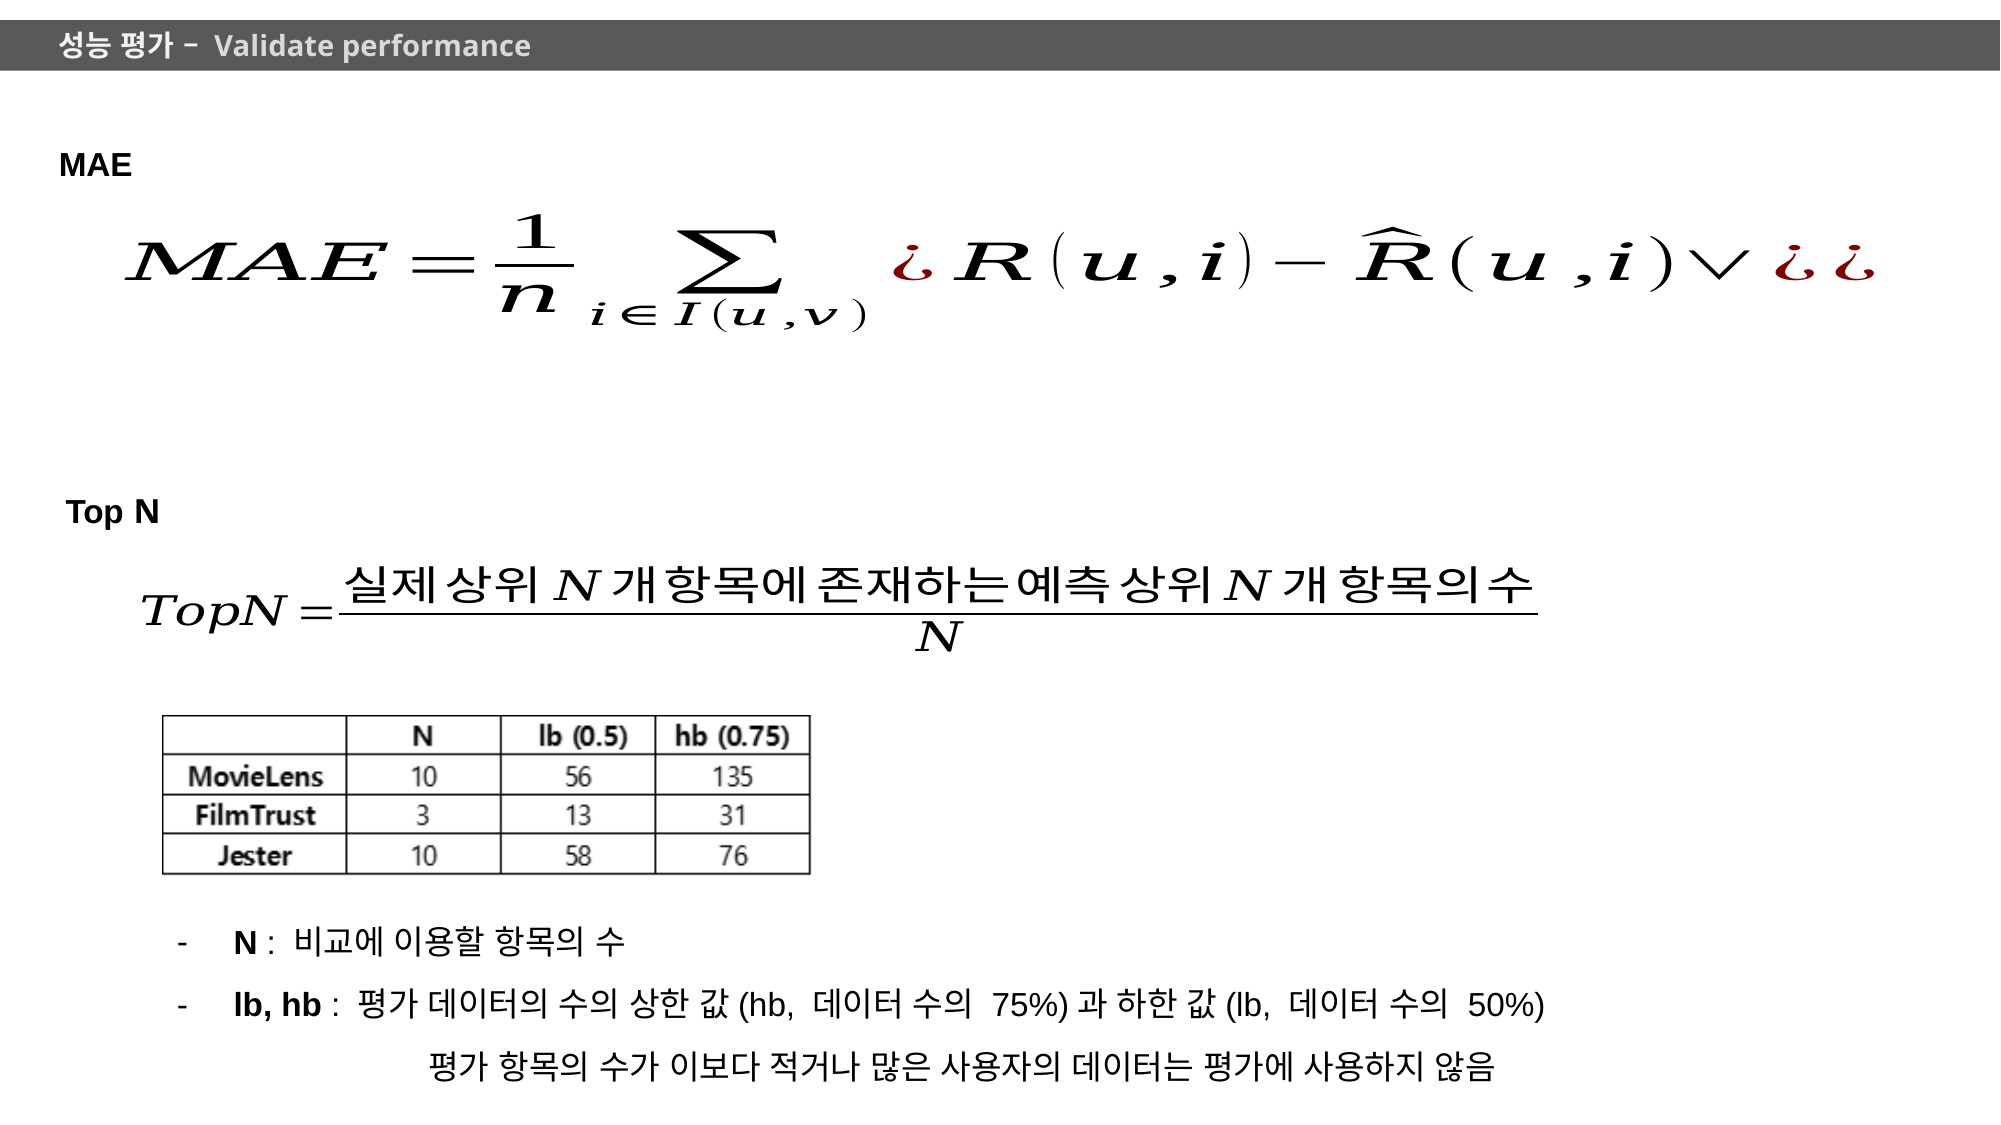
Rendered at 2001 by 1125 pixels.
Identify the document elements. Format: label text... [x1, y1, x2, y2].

text_box MAE [43, 116, 236, 191]
text_box N : 비교에 이용할 항목의 수 lb, hb : 평가 데이터의 수의 상한 값(hb, 데이터 수의 75%)과 하한 값(lb, 데이터 수의 50%) 평가 항목의 수가 이보다 적거나 많은 사용자의 데이터는 평가에 사용하지 않음 [162, 907, 1991, 1094]
picture [162, 715, 813, 877]
text_box 성능 평가 – Validate performance [43, 20, 853, 70]
text_box [0, 19, 2000, 72]
text_box Top N [50, 455, 1810, 538]
